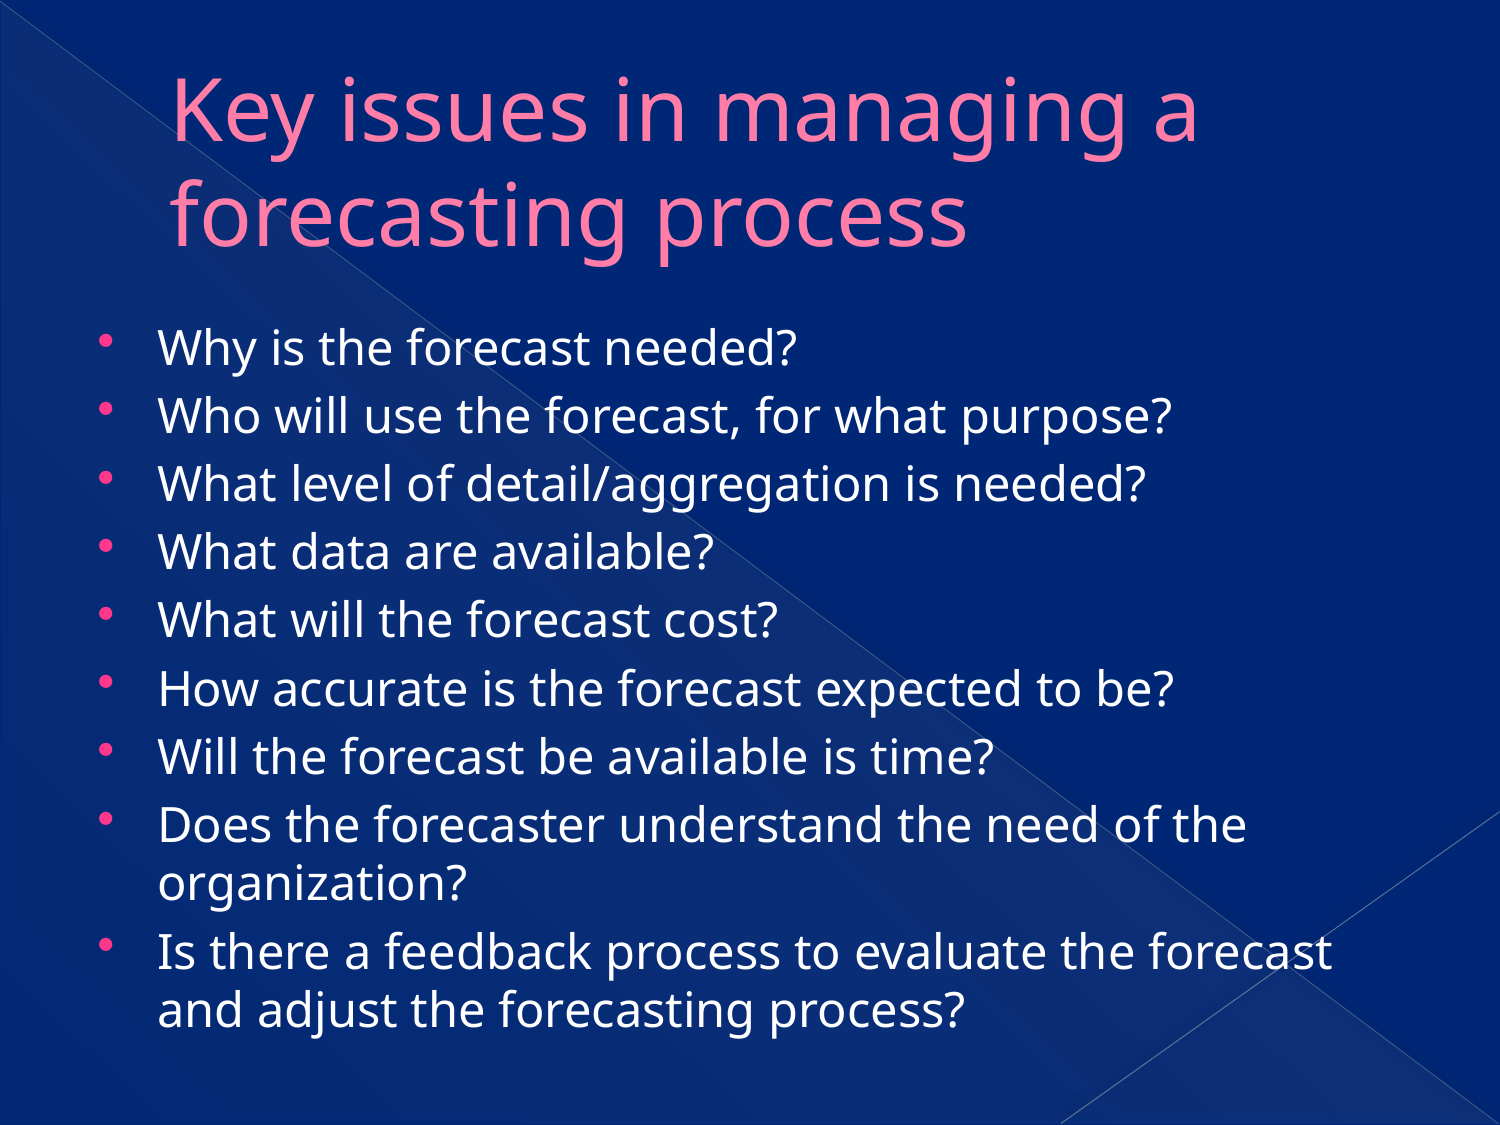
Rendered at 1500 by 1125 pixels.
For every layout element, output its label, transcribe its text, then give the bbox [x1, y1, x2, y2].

title Key issues in managing a forecasting process [75, 43, 1425, 274]
list Why is the forecast needed? Who will use the forecast, for what purpose? What level of detail/aggregation is needed? What data are available? What will the forecast cost? How accurate is the forecast expected to be? Will the forecast be available is time? Does the forecaster understand the need of the organization? Is there a feedback process to evaluate the forecast and adjust the forecasting process? [75, 308, 1425, 1059]
